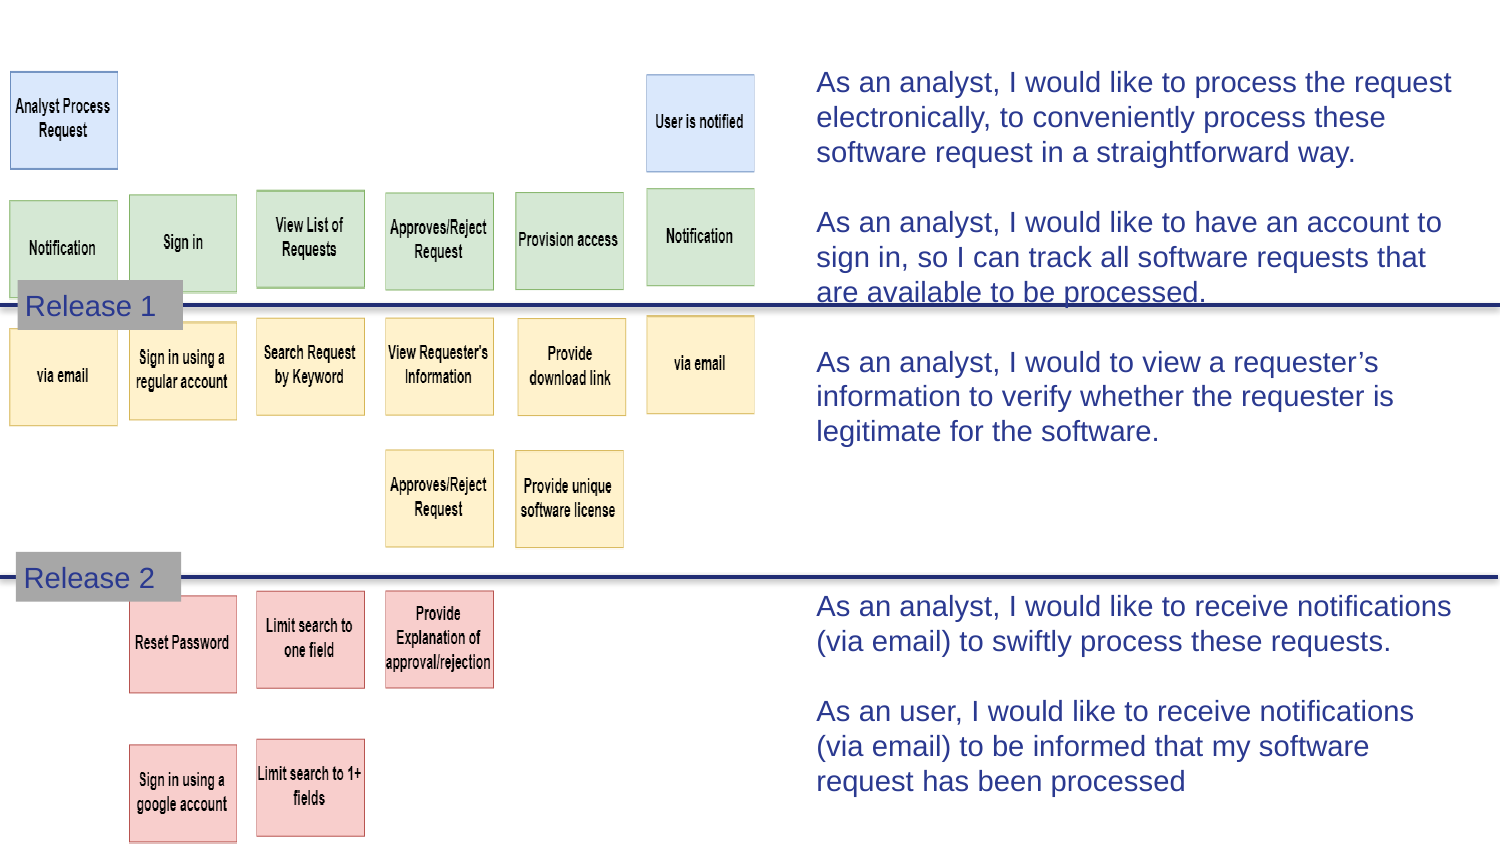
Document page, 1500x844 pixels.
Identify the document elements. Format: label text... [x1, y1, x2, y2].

text_box As an analyst, I would like to process the request electronically, to conveniently process these software request in a straightforward way. As an analyst, I would like to have an account to sign in, so I can track all software requests that are available to be processed. As an analyst, I would to view a requester’s information to verify whether the requester is legitimate for the software. As an analyst, I would like to receive notifications (via email) to swiftly process these requests. As an user, I would like to receive notifications (via email) to be informed that my software request has been processed [809, 55, 1471, 805]
picture [0, 0, 755, 844]
